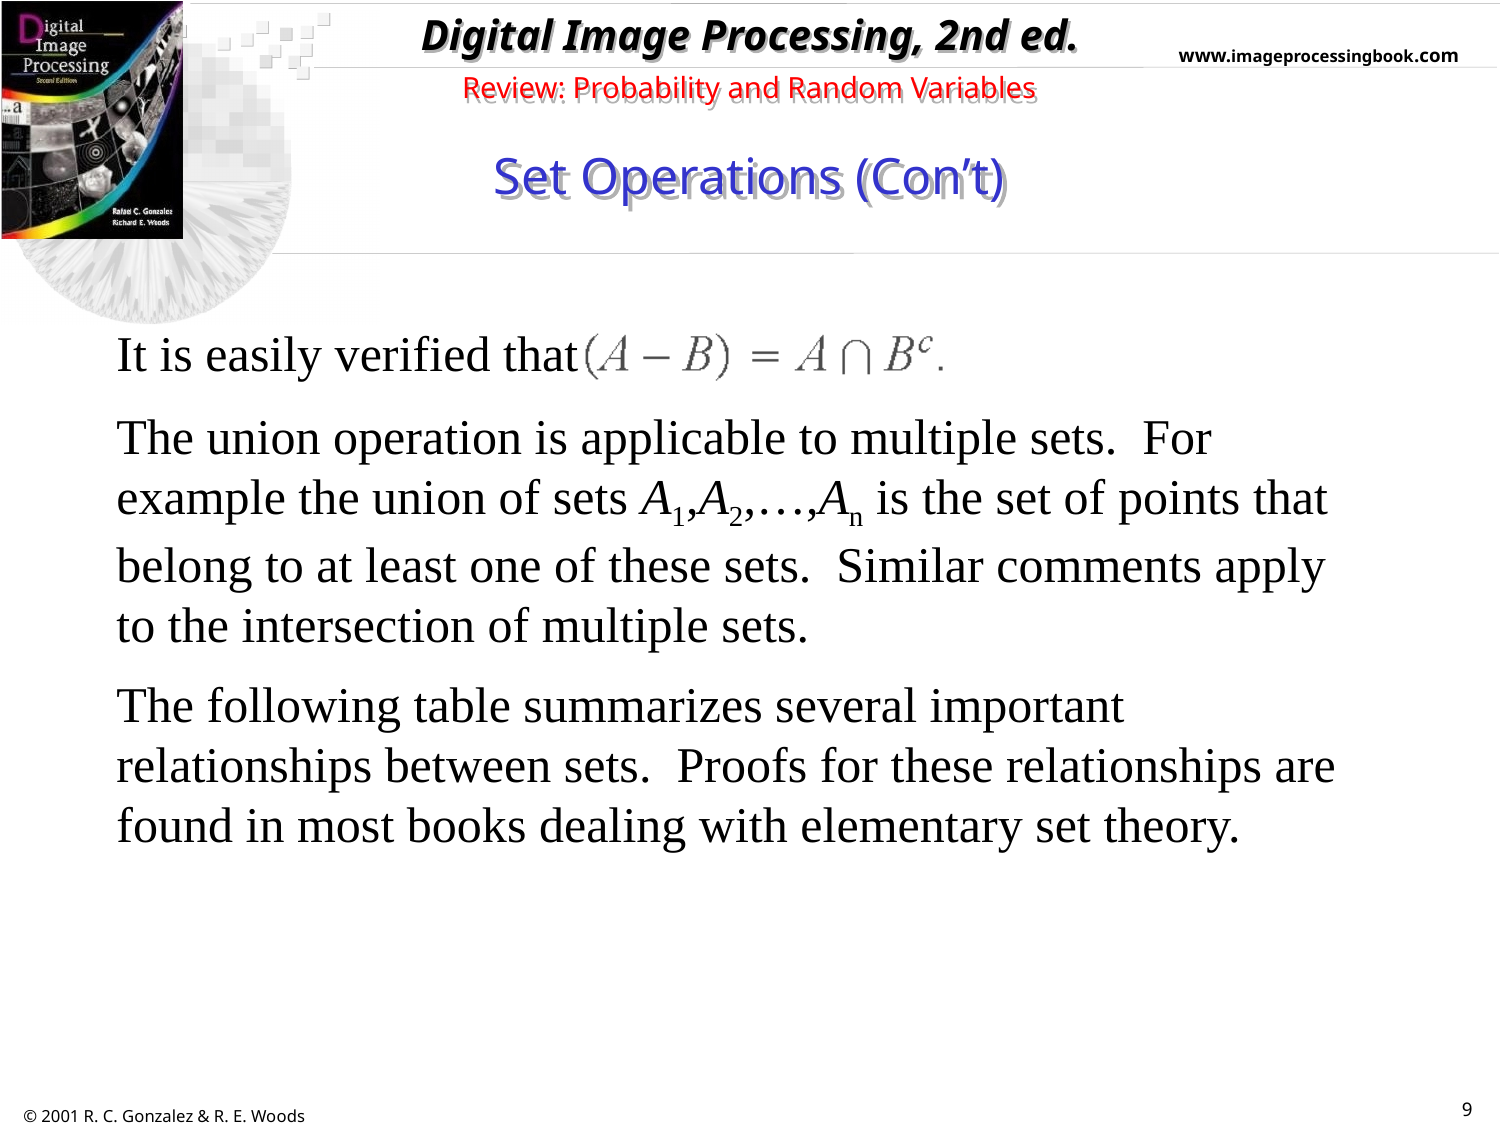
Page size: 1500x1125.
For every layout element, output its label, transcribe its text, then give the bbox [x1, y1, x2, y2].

text_box Set Operations (Con’t) [478, 137, 1020, 213]
picture [1, 1, 380, 325]
text_box The union operation is applicable to multiple sets. For example the union of sets A1,A2,…,An is the set of points that belong to at least one of these sets. Similar comments apply to the intersection of multiple sets. [101, 396, 1381, 660]
slide_number 9 [1175, 1090, 1488, 1125]
text_box It is easily verified that [101, 314, 1356, 389]
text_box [582, 330, 949, 382]
text_box The following table summarizes several important relationships between sets. Proofs for these relationships are found in most books dealing with elementary set theory. [101, 665, 1407, 861]
text_box Review: Probability and Random Variables [447, 62, 1052, 113]
